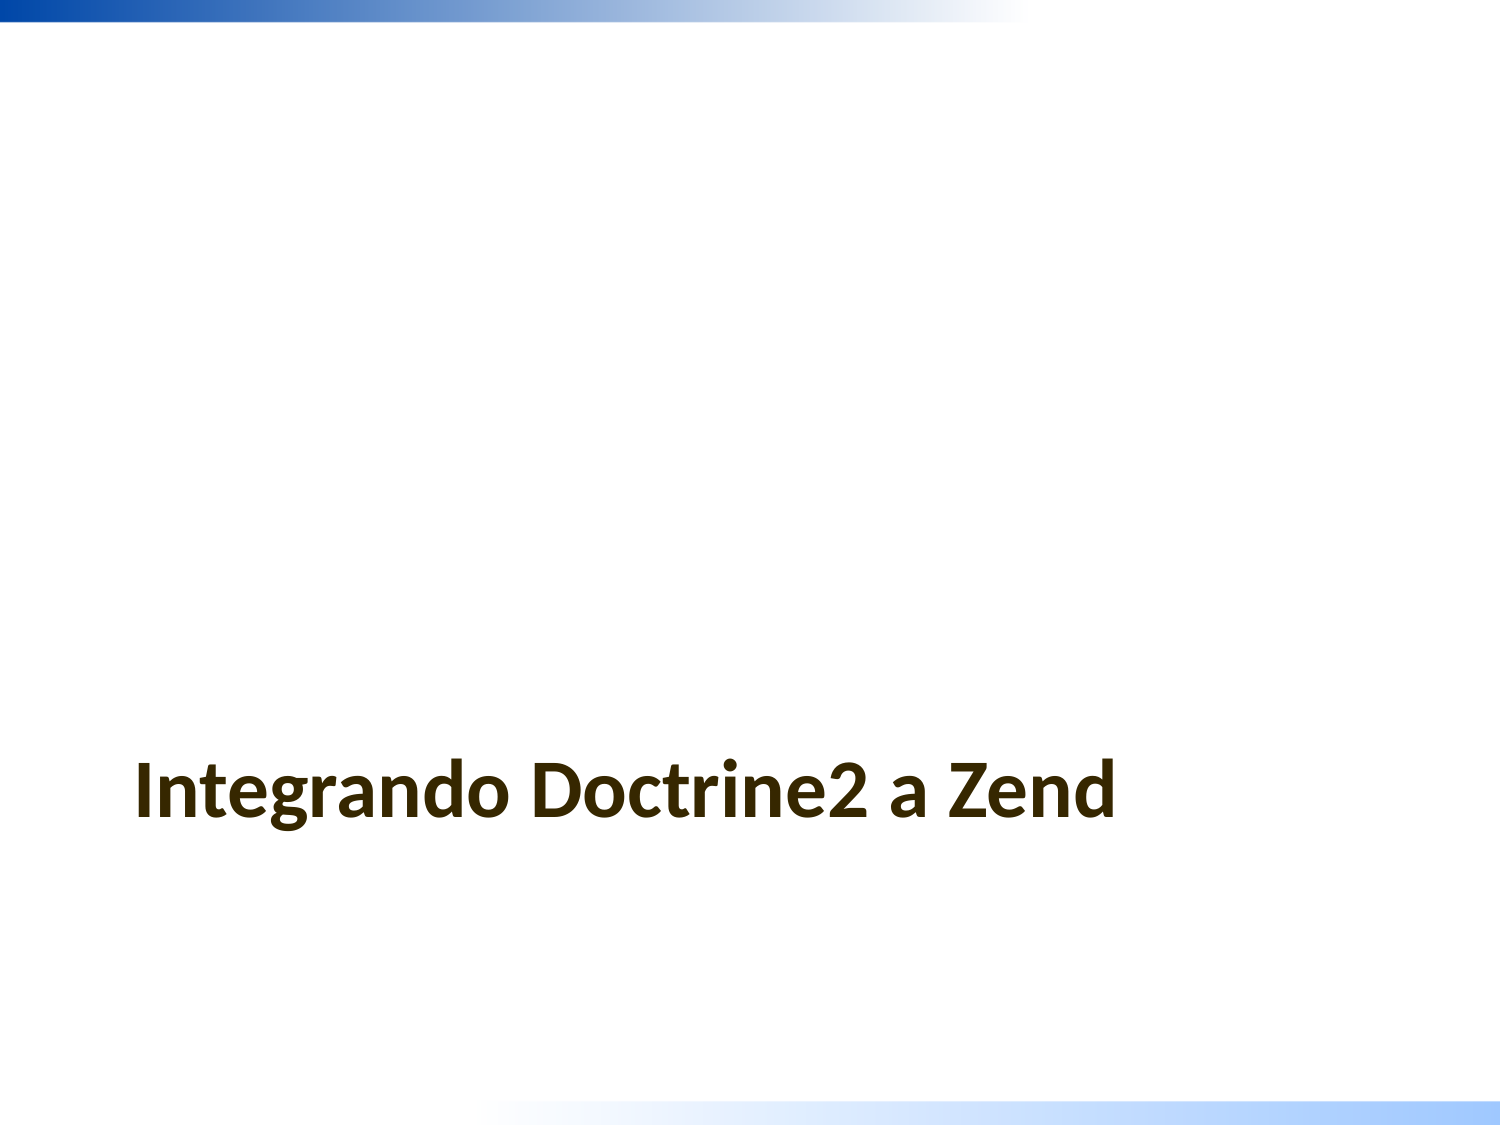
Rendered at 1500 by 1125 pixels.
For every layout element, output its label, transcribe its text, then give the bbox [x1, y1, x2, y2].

picture [0, 0, 1500, 1125]
title Integrando Doctrine2 a Zend [118, 726, 1394, 950]
